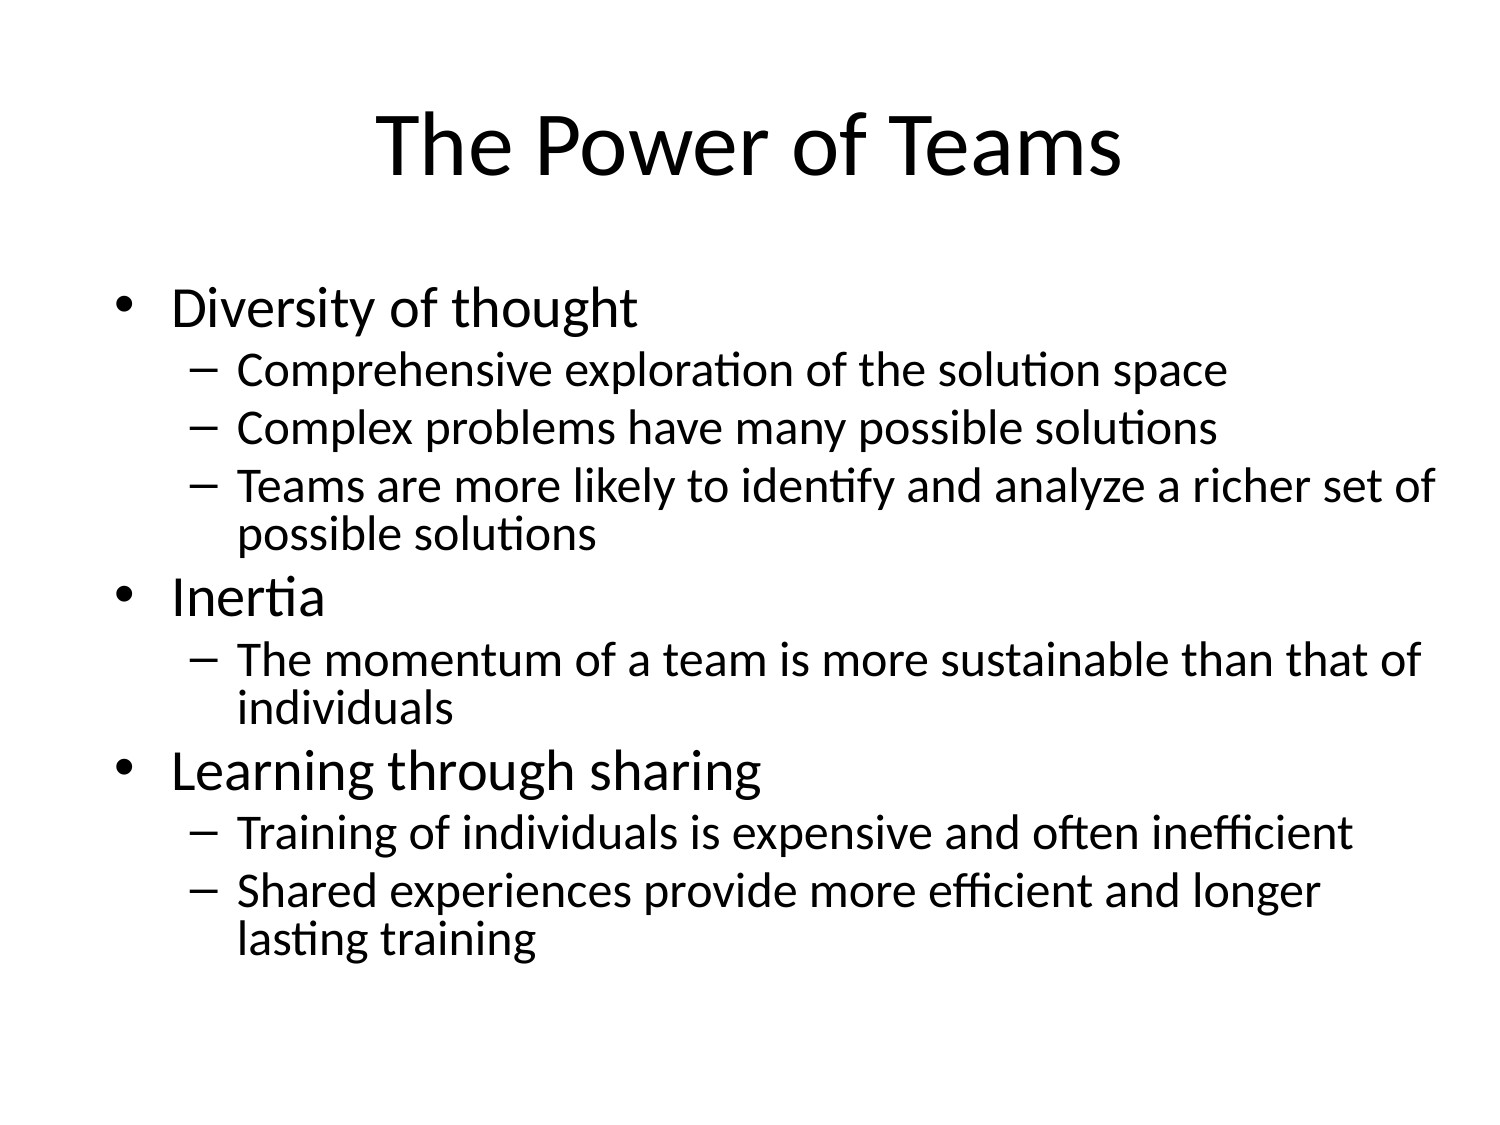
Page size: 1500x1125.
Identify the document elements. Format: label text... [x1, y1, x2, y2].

title The Power of Teams [75, 45, 1425, 233]
list Diversity of thought Comprehensive exploration of the solution space Complex problems have many possible solutions Teams are more likely to identify and analyze a richer set of possible solutions Inertia The momentum of a team is more sustainable than that of individuals Learning through sharing Training of individuals is expensive and often inefficient Shared experiences provide more efficient and longer lasting training [99, 275, 1471, 1075]
